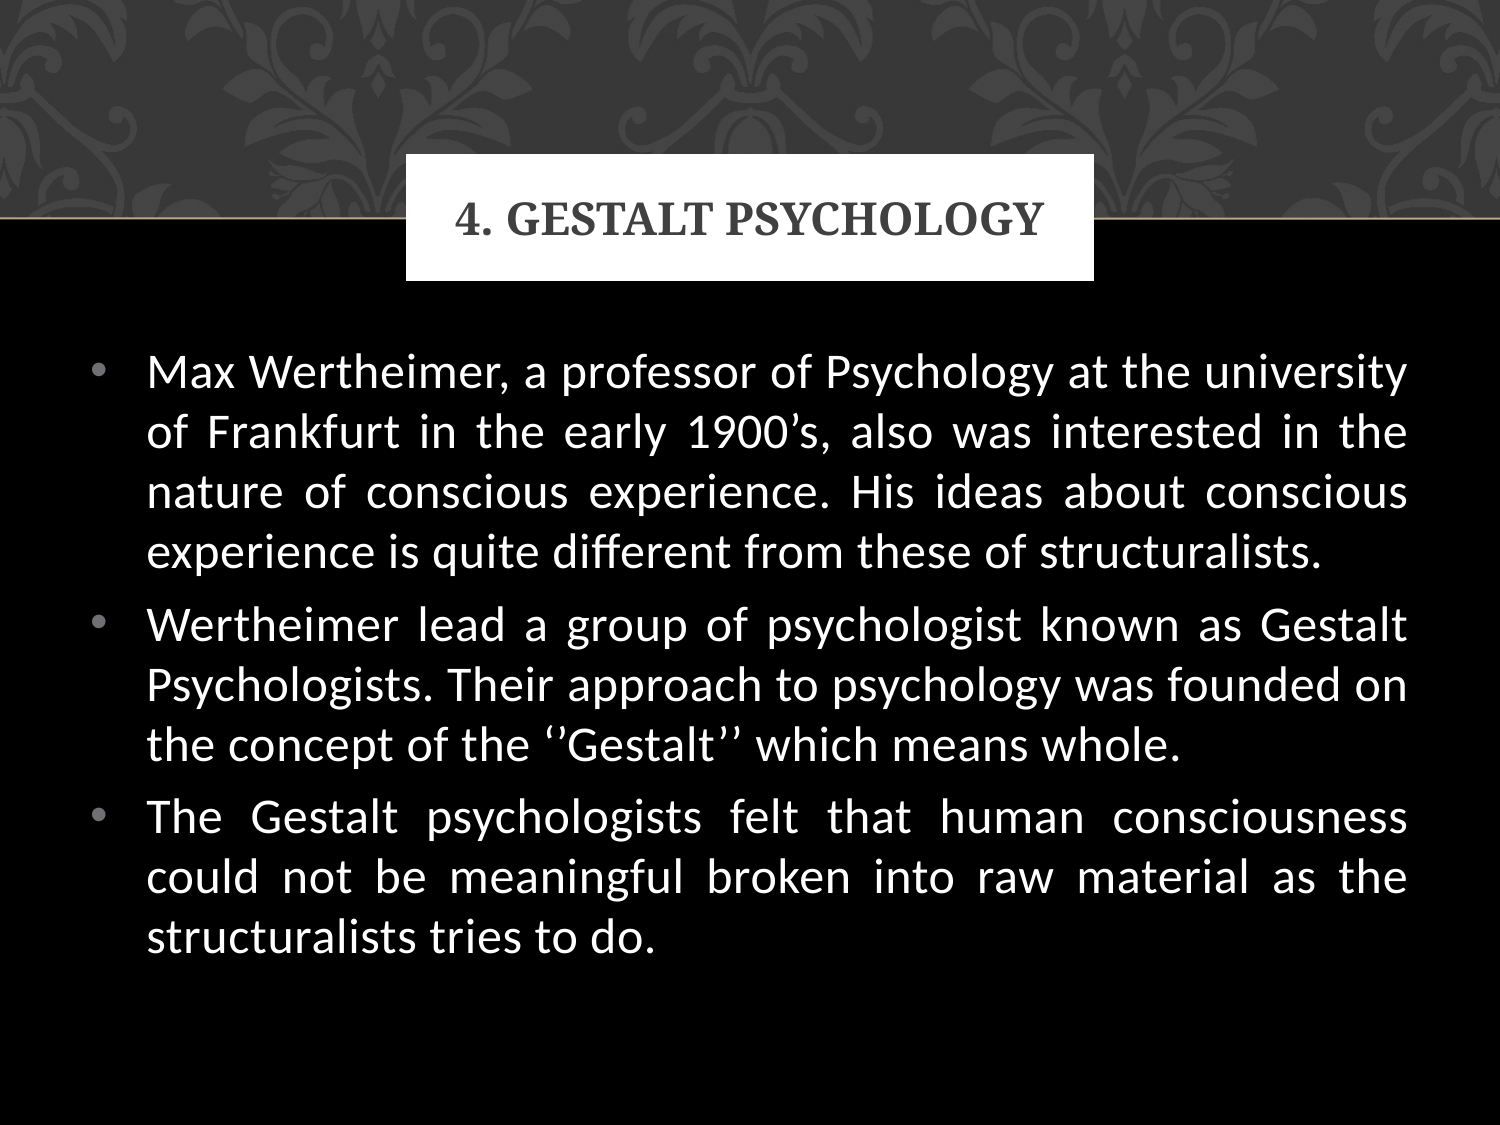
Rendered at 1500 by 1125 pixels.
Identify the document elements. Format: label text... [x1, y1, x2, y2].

list Max Wertheimer, a professor of Psychology at the university of Frankfurt in the early 1900’s, also was interested in the nature of conscious experience. His ideas about conscious experience is quite different from these of structuralists. Wertheimer lead a group of psychologist known as Gestalt Psychologists. Their approach to psychology was founded on the concept of the ‘’Gestalt’’ which means whole. The Gestalt psychologists felt that human consciousness could not be meaningful broken into raw material as the structuralists tries to do. [75, 331, 1425, 1000]
title 4. Gestalt Psychology [406, 154, 1094, 281]
